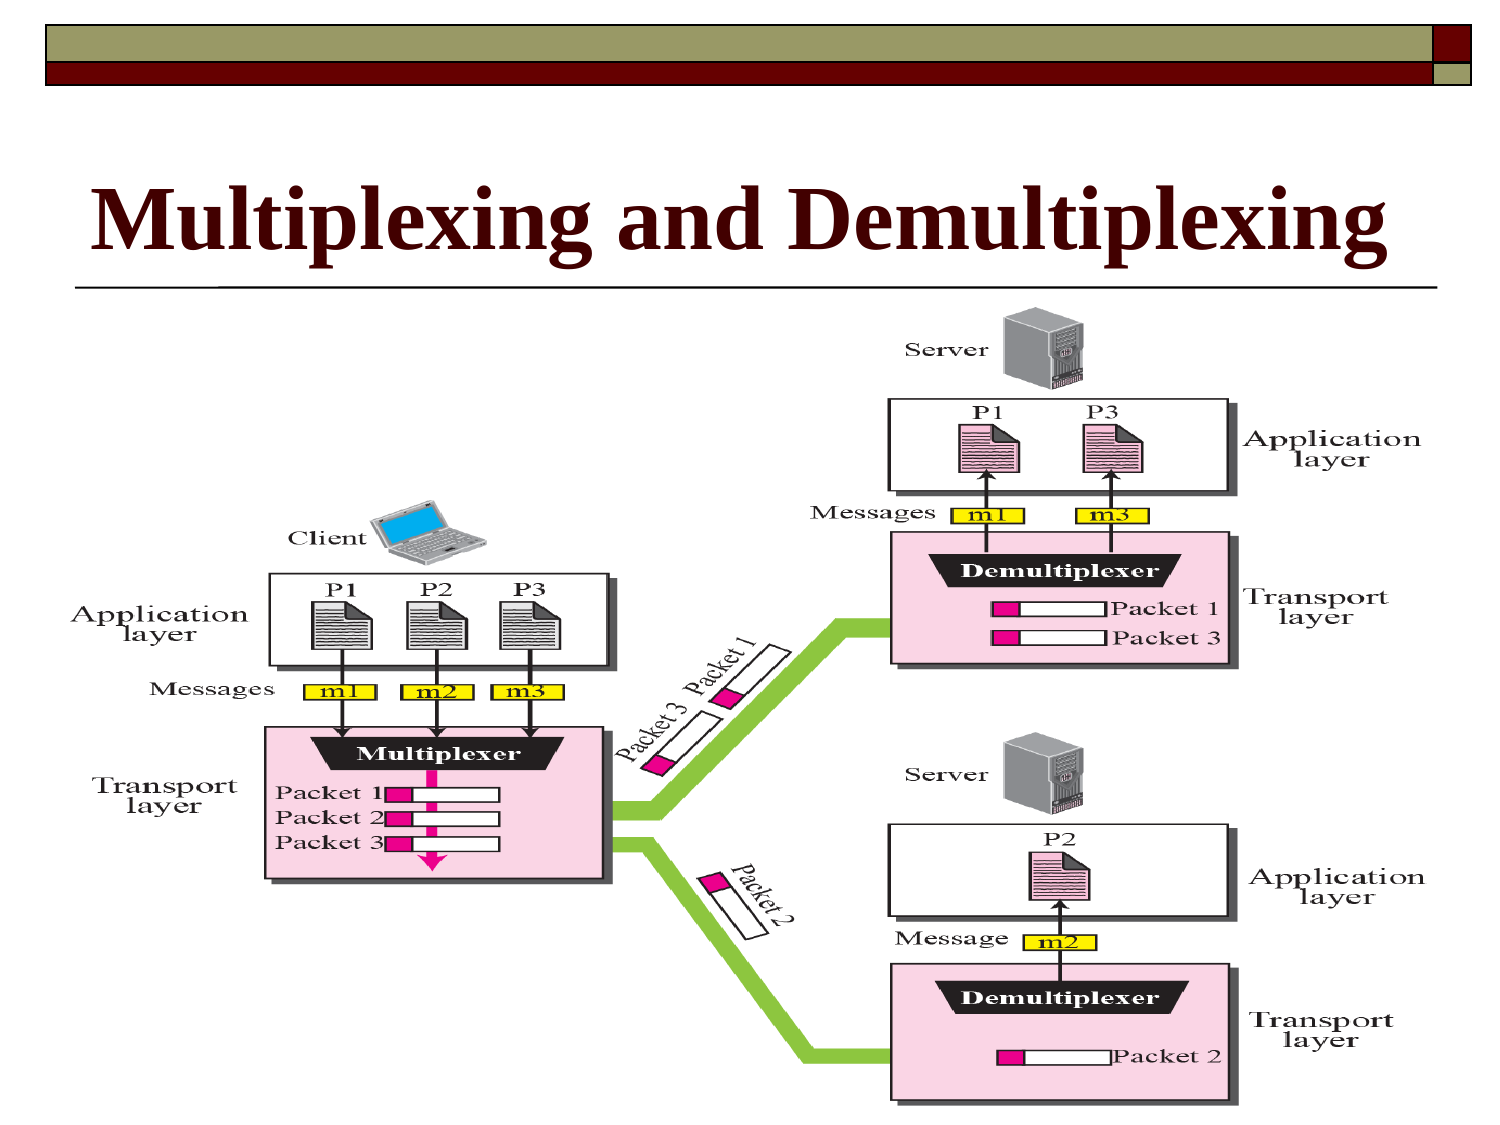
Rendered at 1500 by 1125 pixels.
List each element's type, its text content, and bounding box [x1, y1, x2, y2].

title Multiplexing and Demultiplexing [74, 87, 1426, 276]
picture [70, 306, 1427, 1107]
